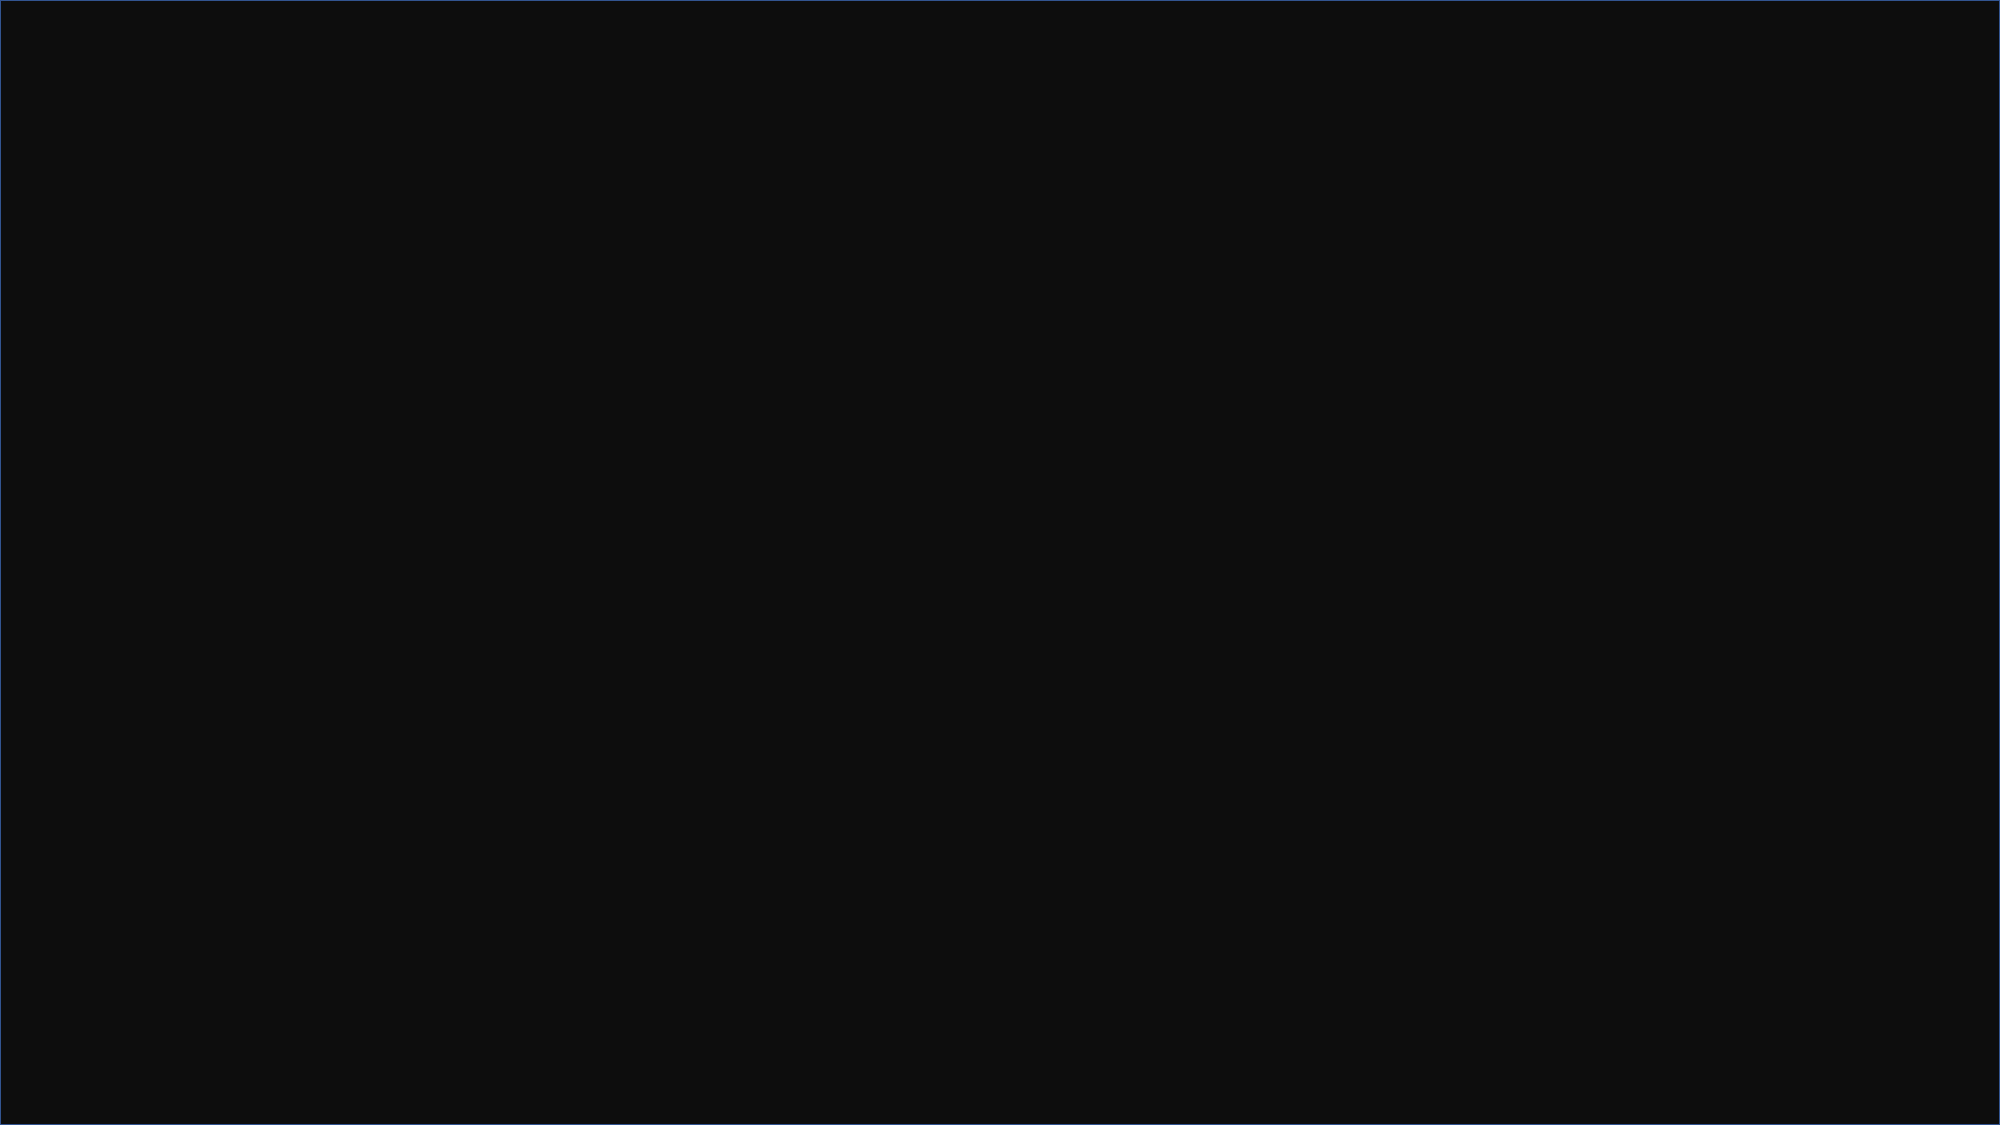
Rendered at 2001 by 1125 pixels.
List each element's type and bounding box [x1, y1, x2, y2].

text_box [0, 0, 2000, 1125]
